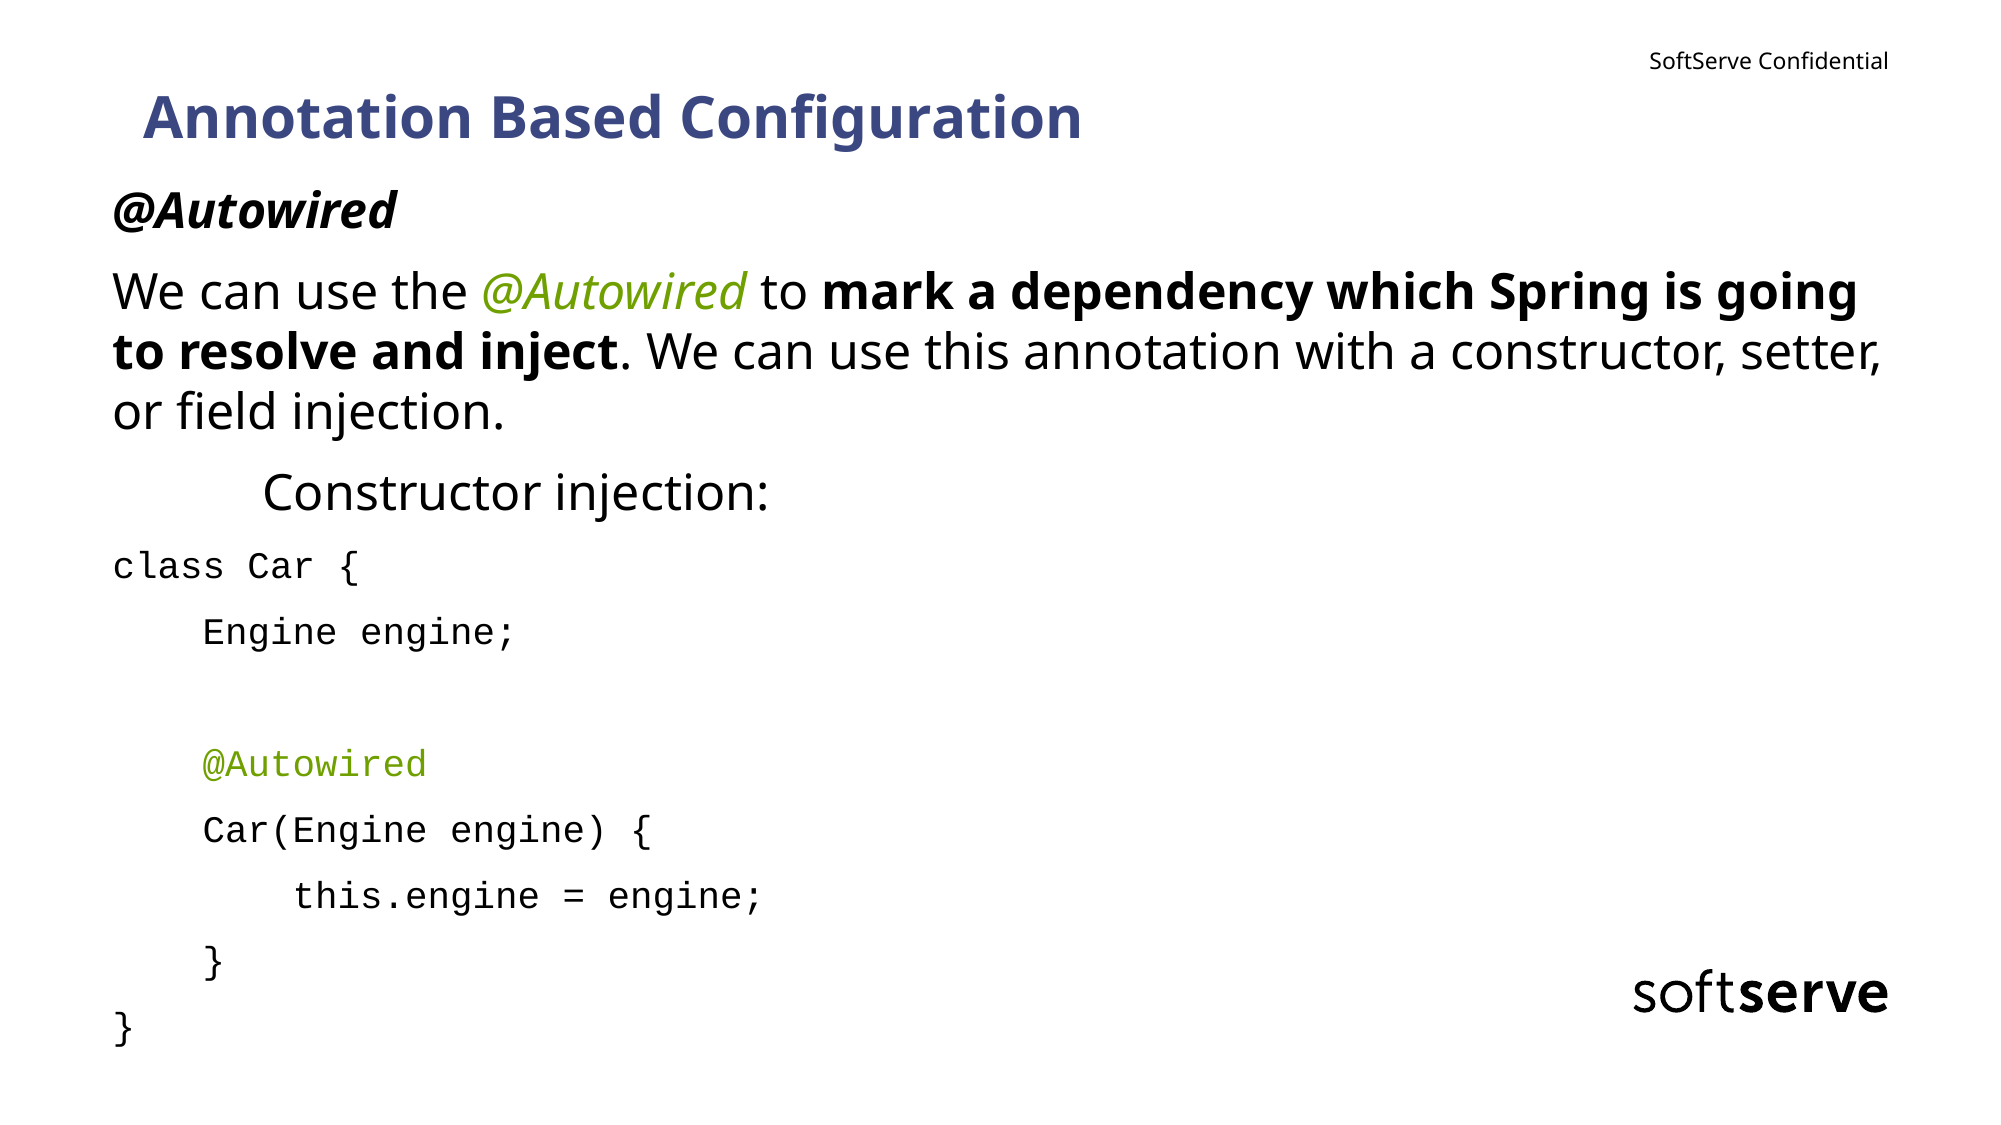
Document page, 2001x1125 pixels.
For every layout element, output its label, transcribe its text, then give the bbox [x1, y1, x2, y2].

list @Autowired We can use the @Autowired to mark a dependency which Spring is going to resolve and inject. We can use this annotation with a constructor, setter, or field injection. Constructor injection: class Car { Engine engine; @Autowired Car(Engine engine) { this.engine = engine; } } [112, 171, 1923, 963]
title Annotation Based Configuration [143, 80, 1888, 171]
